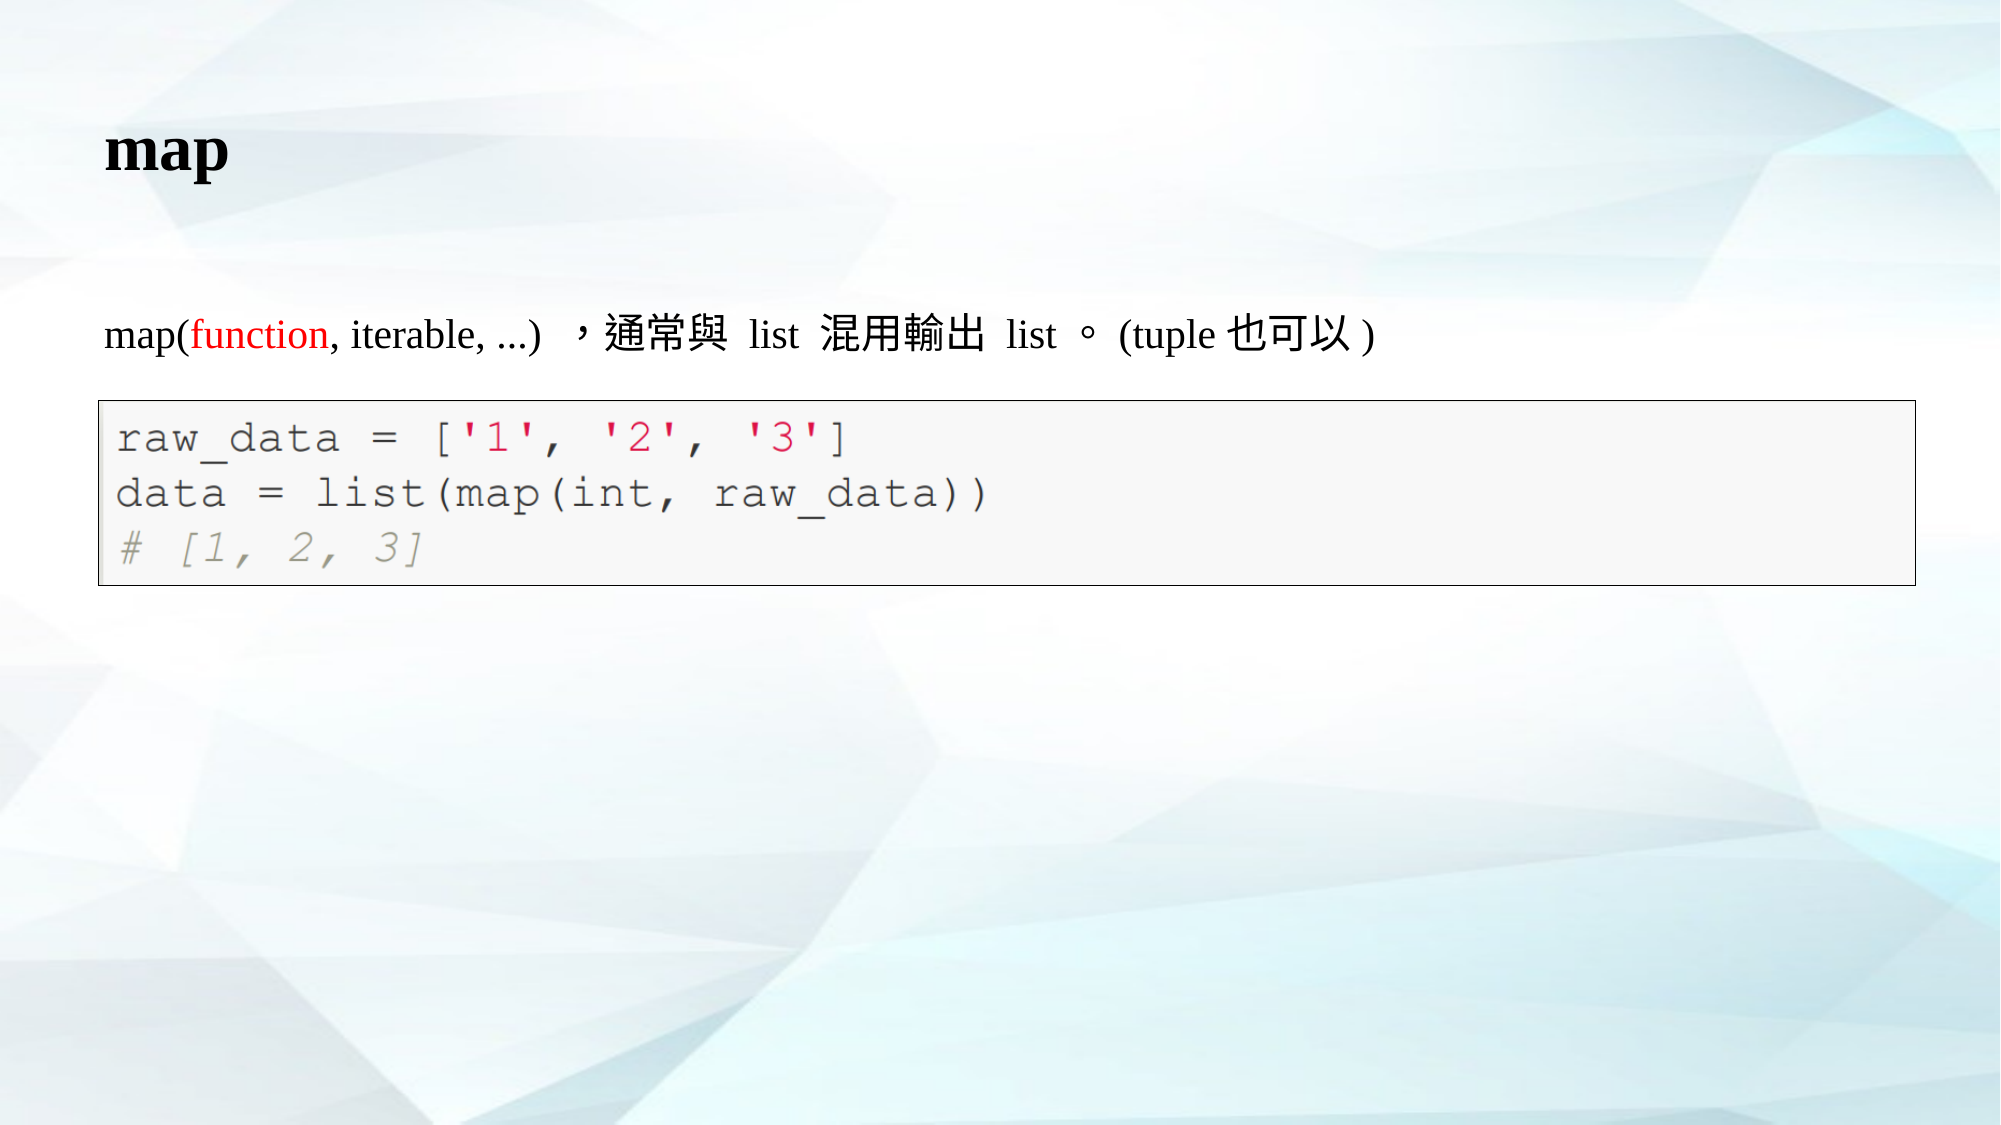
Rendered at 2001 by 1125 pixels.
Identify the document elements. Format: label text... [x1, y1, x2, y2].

picture [0, 0, 2001, 1125]
text_box map(function, iterable, ...) ，通常與 list 混用輸出 list。(tuple也可以) [89, 299, 1794, 365]
title map [89, 75, 1815, 222]
